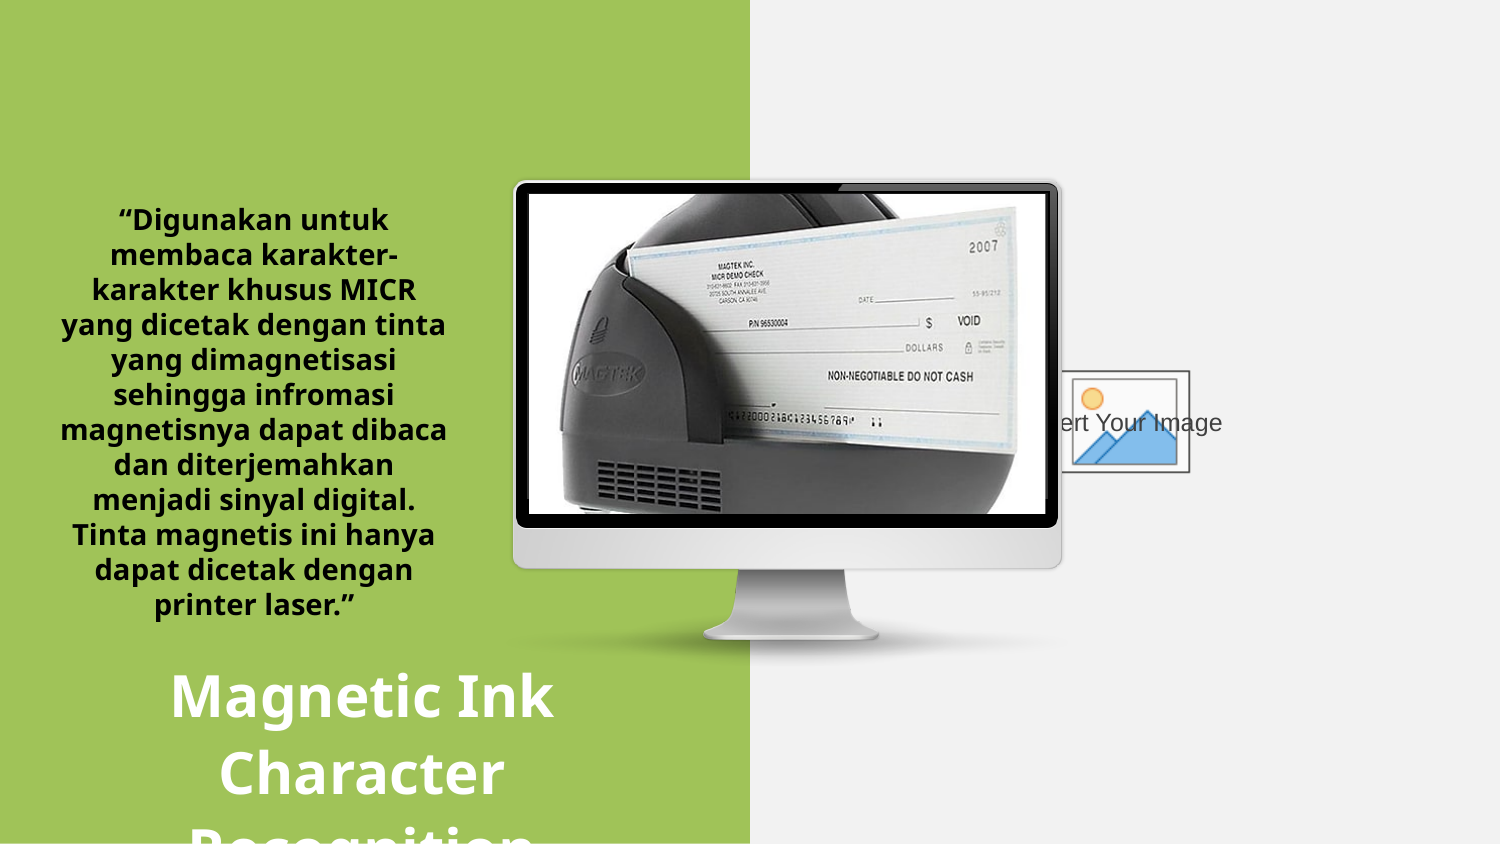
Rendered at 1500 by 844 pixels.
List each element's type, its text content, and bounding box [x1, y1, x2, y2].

text_box “Digunakan untuk membaca karakter-karakter khusus MICR yang dicetak dengan tinta yang dimagnetisasi sehingga infromasi magnetisnya dapat dibaca dan diterjemahkan menjadi sinyal digital. Tinta magnetis ini hanya dapat dicetak dengan printer laser.” [39, 194, 469, 629]
picture [506, 0, 1500, 844]
text_box Magnetic Ink Character Recognition [39, 652, 685, 844]
